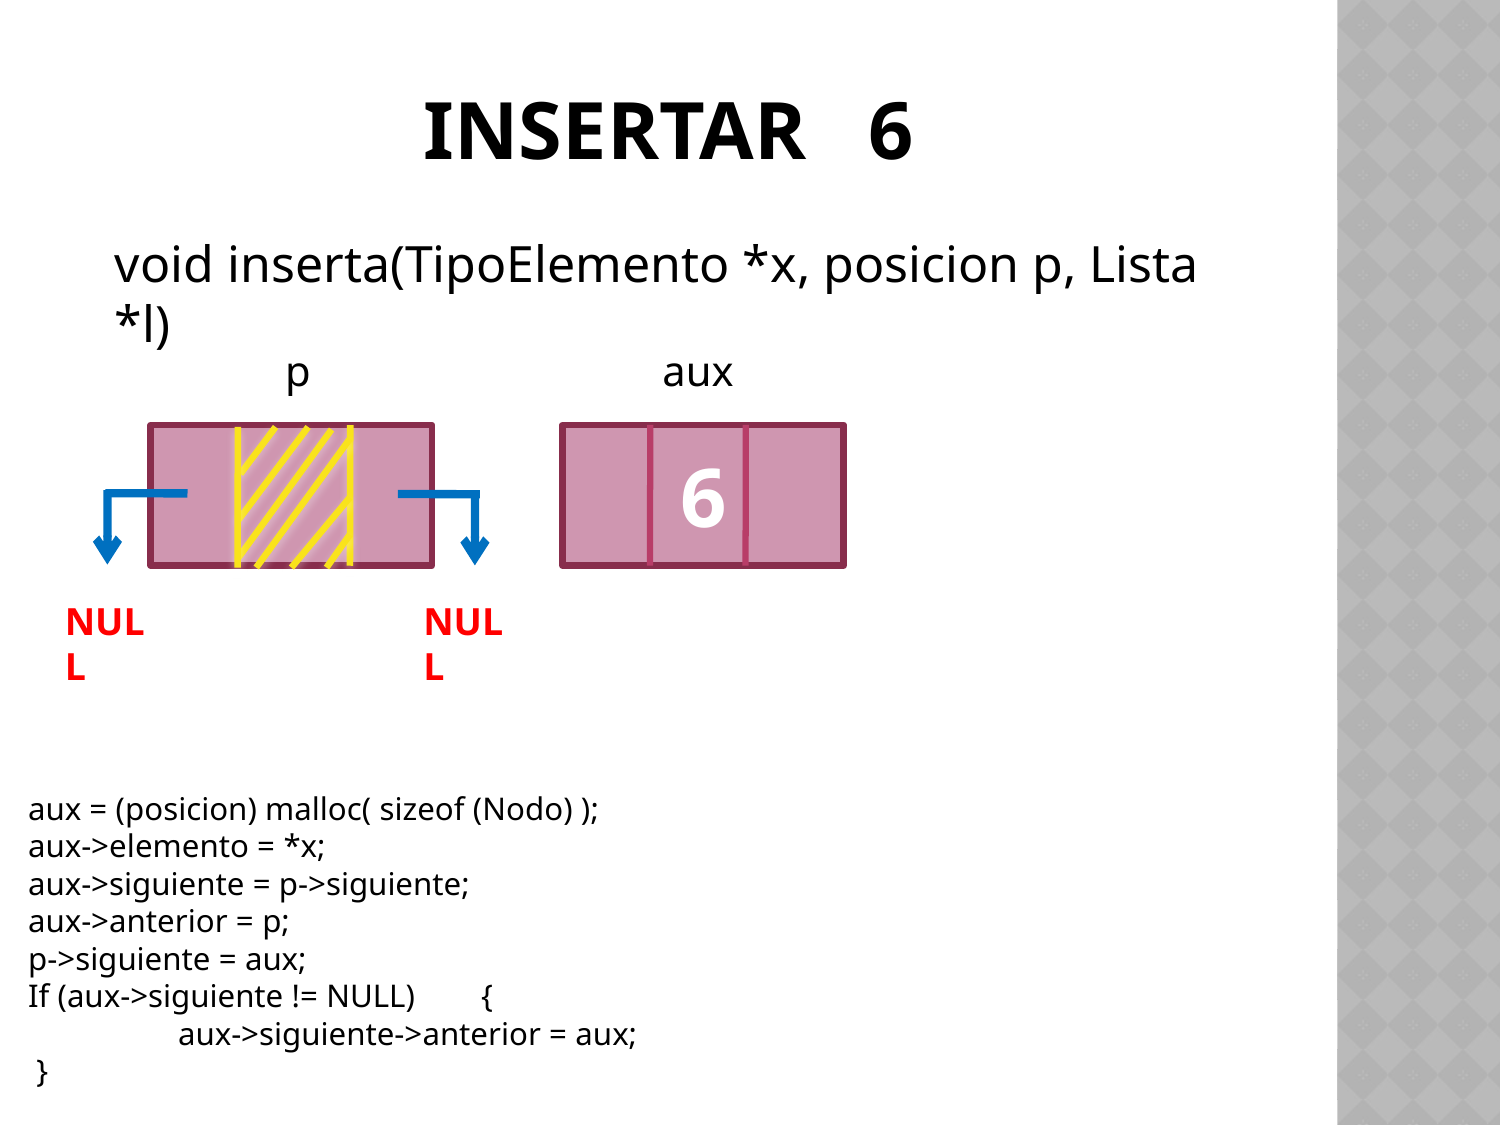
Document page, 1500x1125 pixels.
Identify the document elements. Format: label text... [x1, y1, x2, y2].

title INSERTAR 6 [75, 50, 1263, 175]
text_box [150, 424, 433, 569]
text_box p [270, 337, 326, 403]
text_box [562, 424, 845, 567]
text_box aux = (posicion) malloc( sizeof (Nodo) ); aux->elemento = *x; aux->siguiente = p->siguiente; aux->anterior = p; p->siguiente = aux; If (aux->siguiente != NULL) { aux->siguiente->anterior = aux; } [13, 781, 711, 1097]
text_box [49, 489, 188, 652]
text_box aux [647, 337, 749, 403]
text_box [397, 490, 538, 652]
text_box void inserta(TipoElemento *x, posicion p, Lista *l) [99, 224, 1263, 360]
